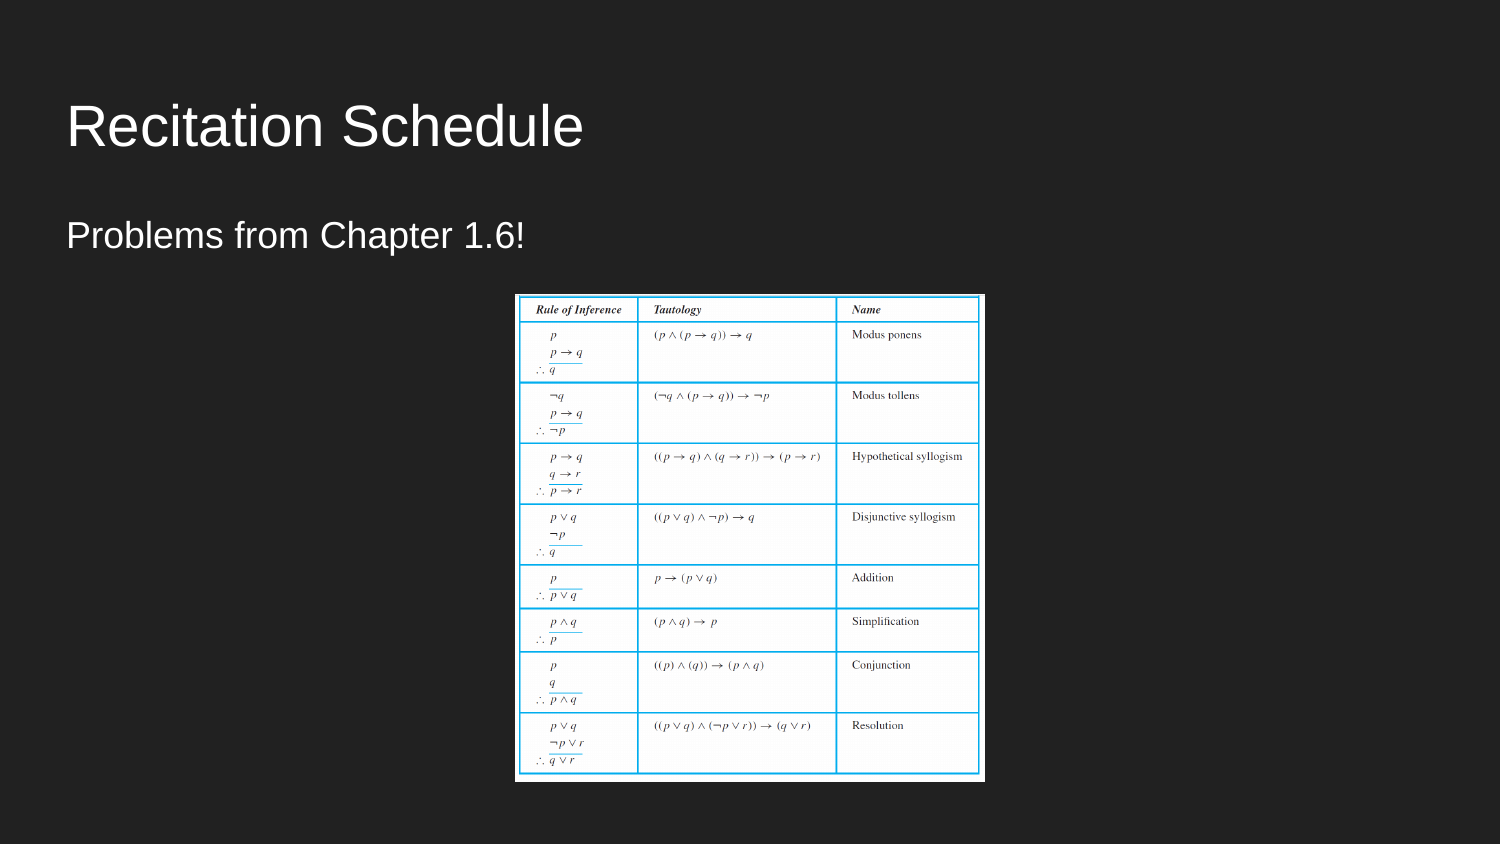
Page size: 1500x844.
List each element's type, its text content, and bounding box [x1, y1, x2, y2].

list Problems from Chapter 1.6! [51, 189, 1449, 273]
title Recitation Schedule [51, 72, 1449, 167]
picture [514, 294, 985, 782]
